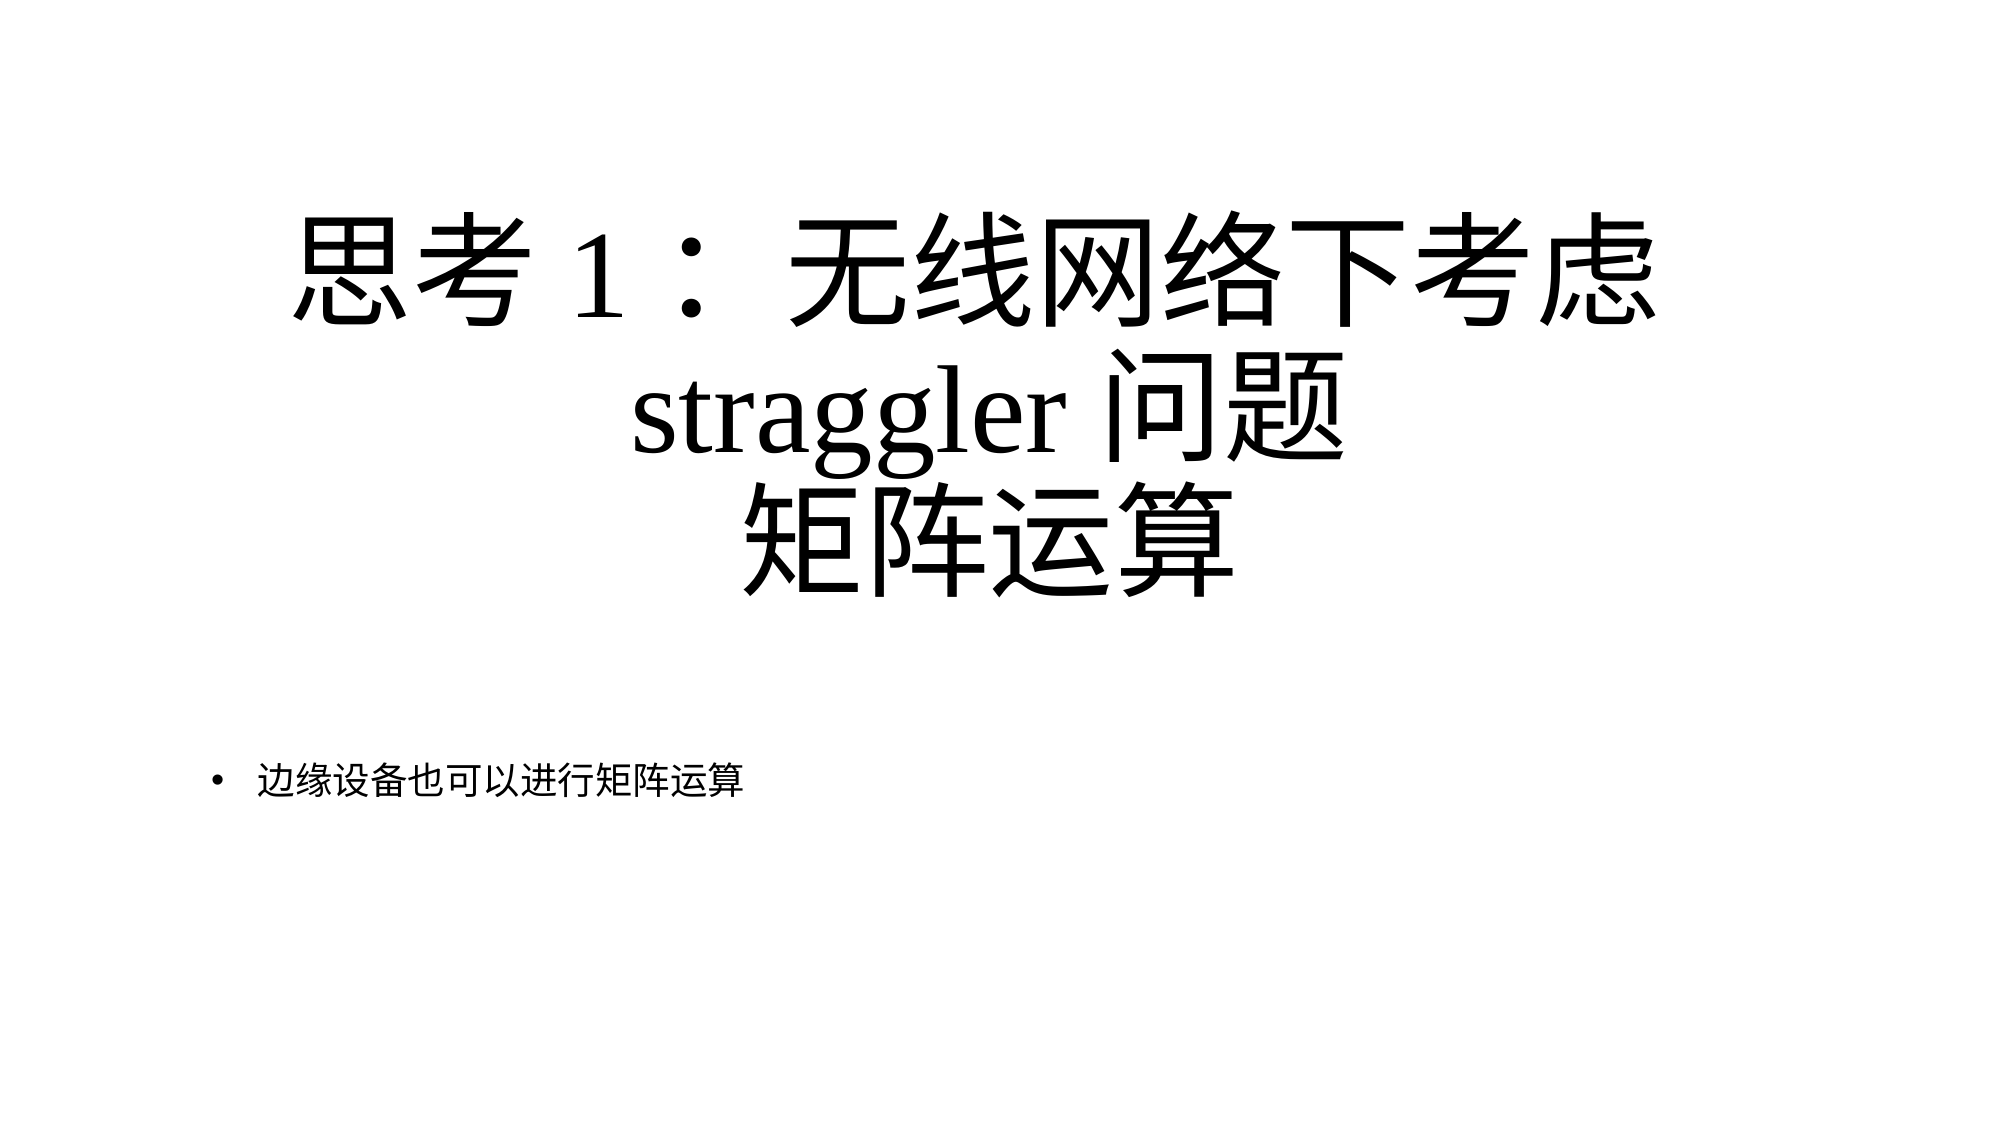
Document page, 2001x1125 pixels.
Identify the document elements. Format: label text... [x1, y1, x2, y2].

text_box 边缘设备也可以进行矩阵运算 [196, 749, 1729, 810]
title 思考1：无线网络下考虑straggler问题 矩阵运算 [239, 105, 1740, 622]
